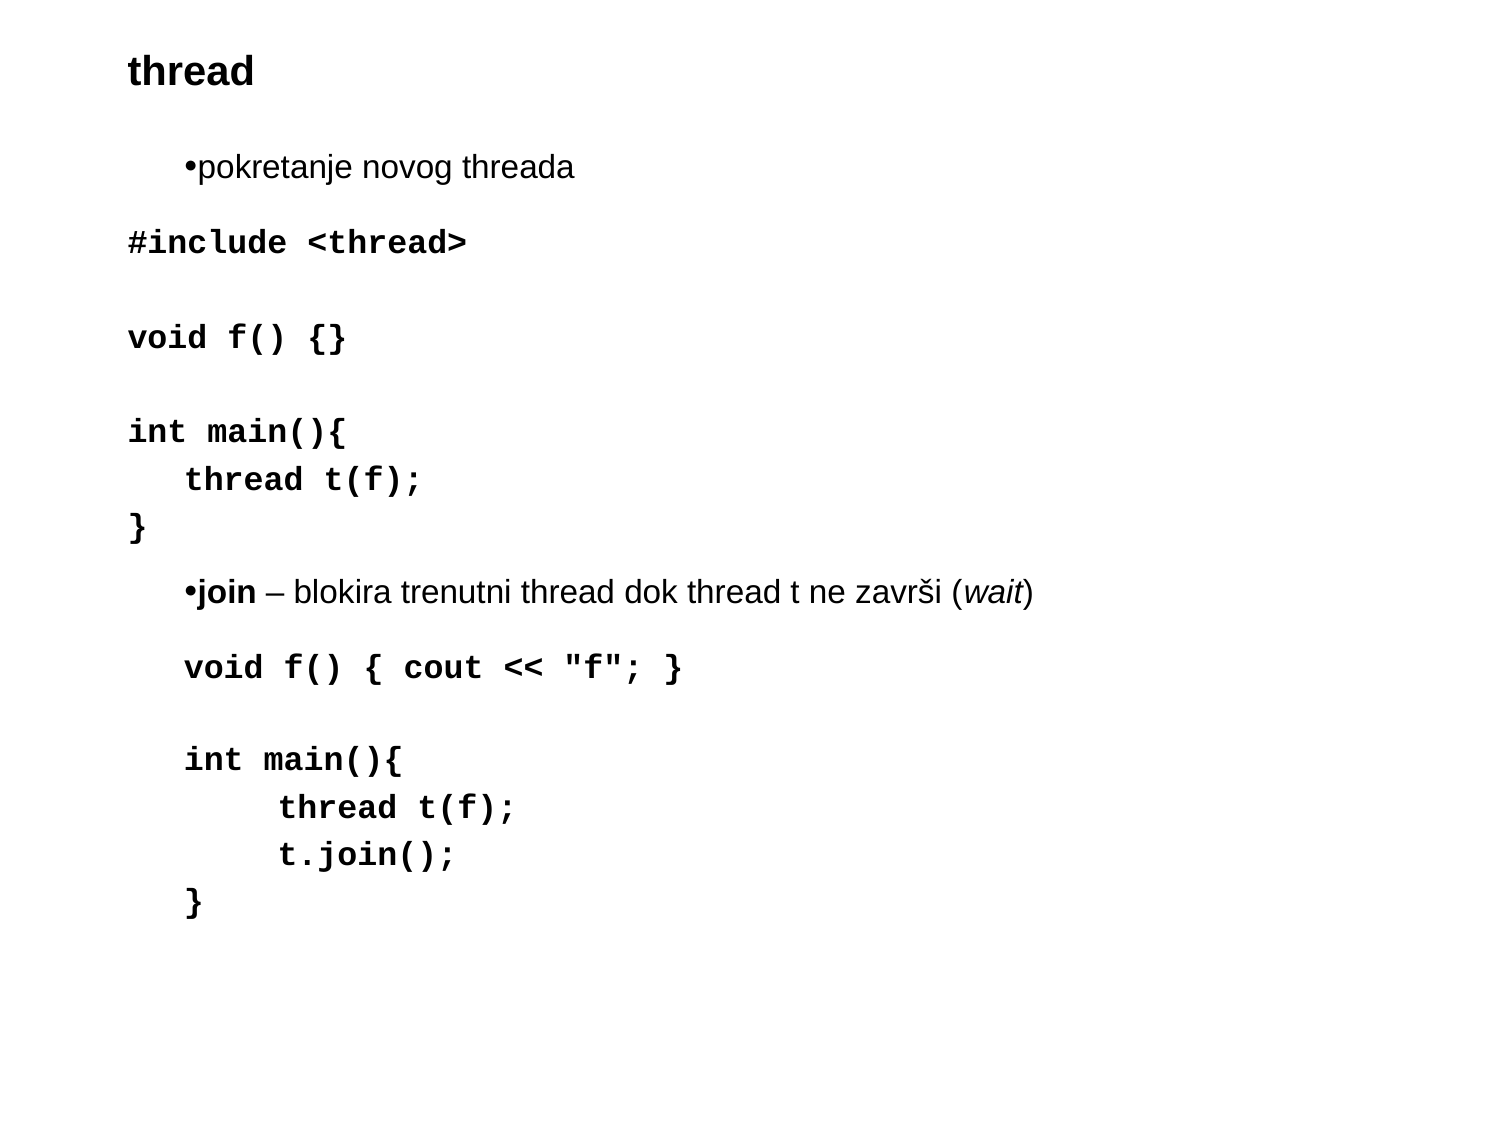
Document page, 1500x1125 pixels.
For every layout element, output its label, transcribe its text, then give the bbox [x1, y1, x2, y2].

list #include <thread> void f() {} int main(){ thread t(f); } [112, 213, 1400, 562]
text_box join – blokira trenutni thread dok thread t ne završi (wait) [112, 562, 1413, 638]
title thread [112, 37, 1388, 100]
text_box pokretanje novog threada [112, 137, 1413, 213]
text_box void f() { cout << "f"; } int main(){ thread t(f); t.join(); } [112, 637, 1400, 1000]
